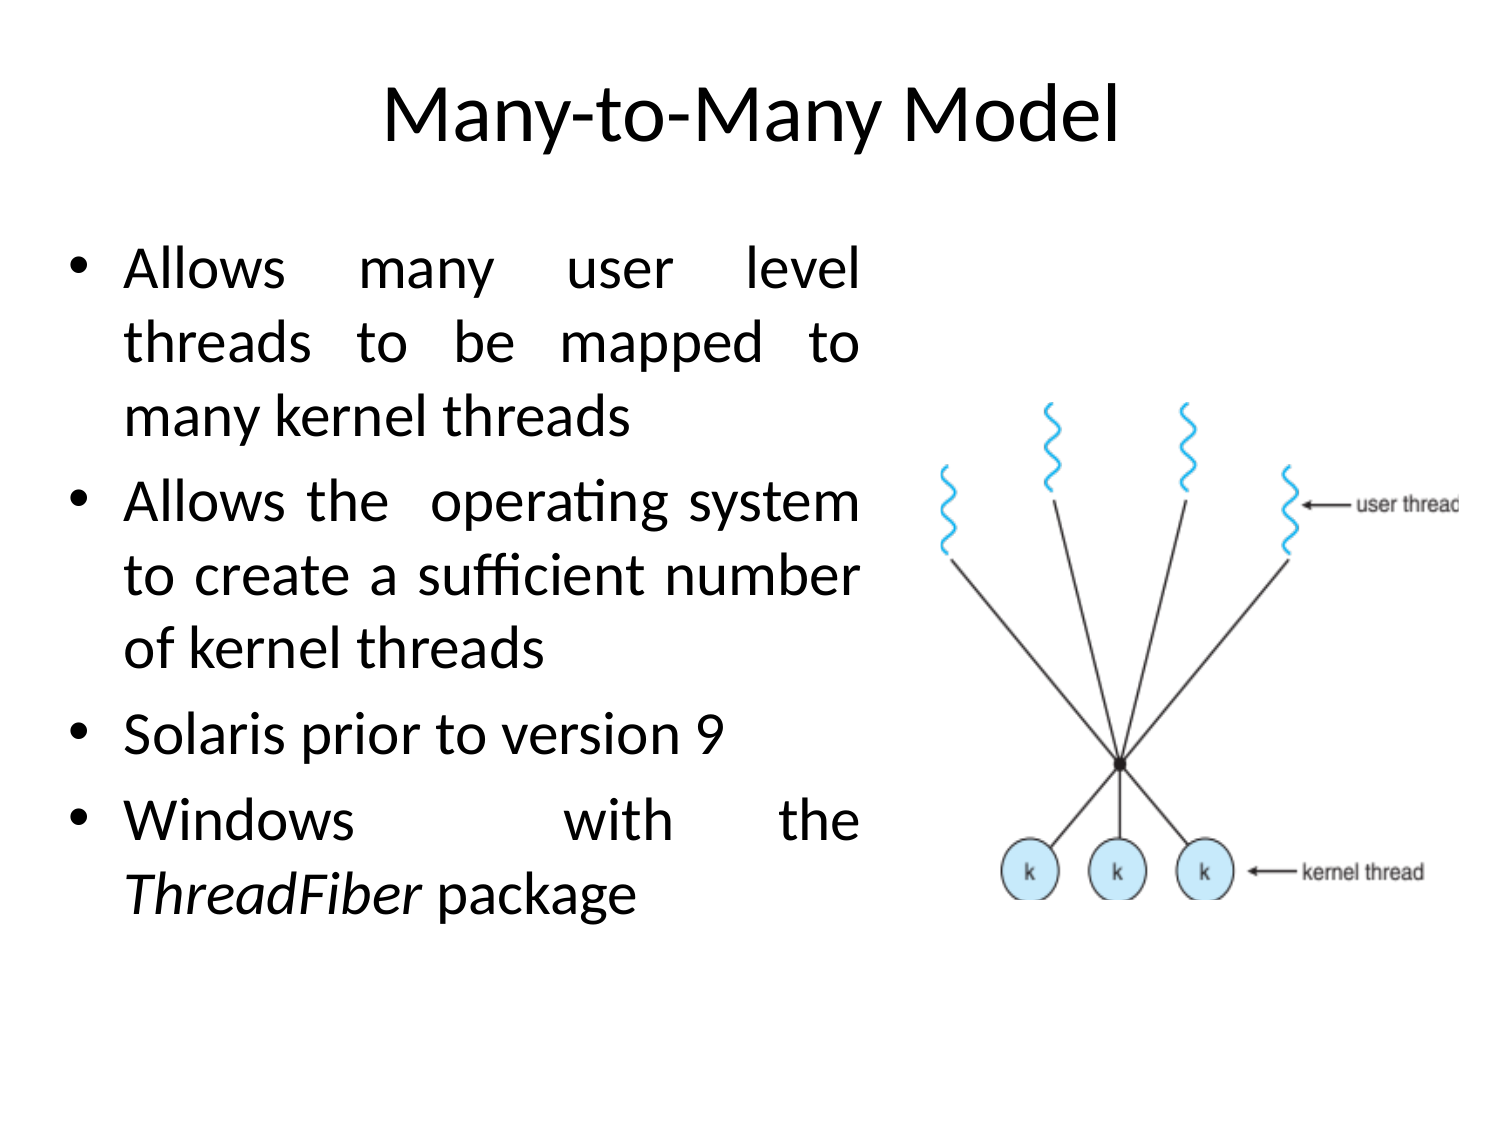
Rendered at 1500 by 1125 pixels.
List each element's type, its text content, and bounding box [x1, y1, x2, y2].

list Allows many user level threads to be mapped to many kernel threads Allows the operating system to create a sufficient number of kernel threads Solaris prior to version 9 Windows with the ThreadFiber package [53, 219, 878, 950]
title Many-to-Many Model [76, 30, 1427, 186]
picture [940, 401, 1459, 900]
